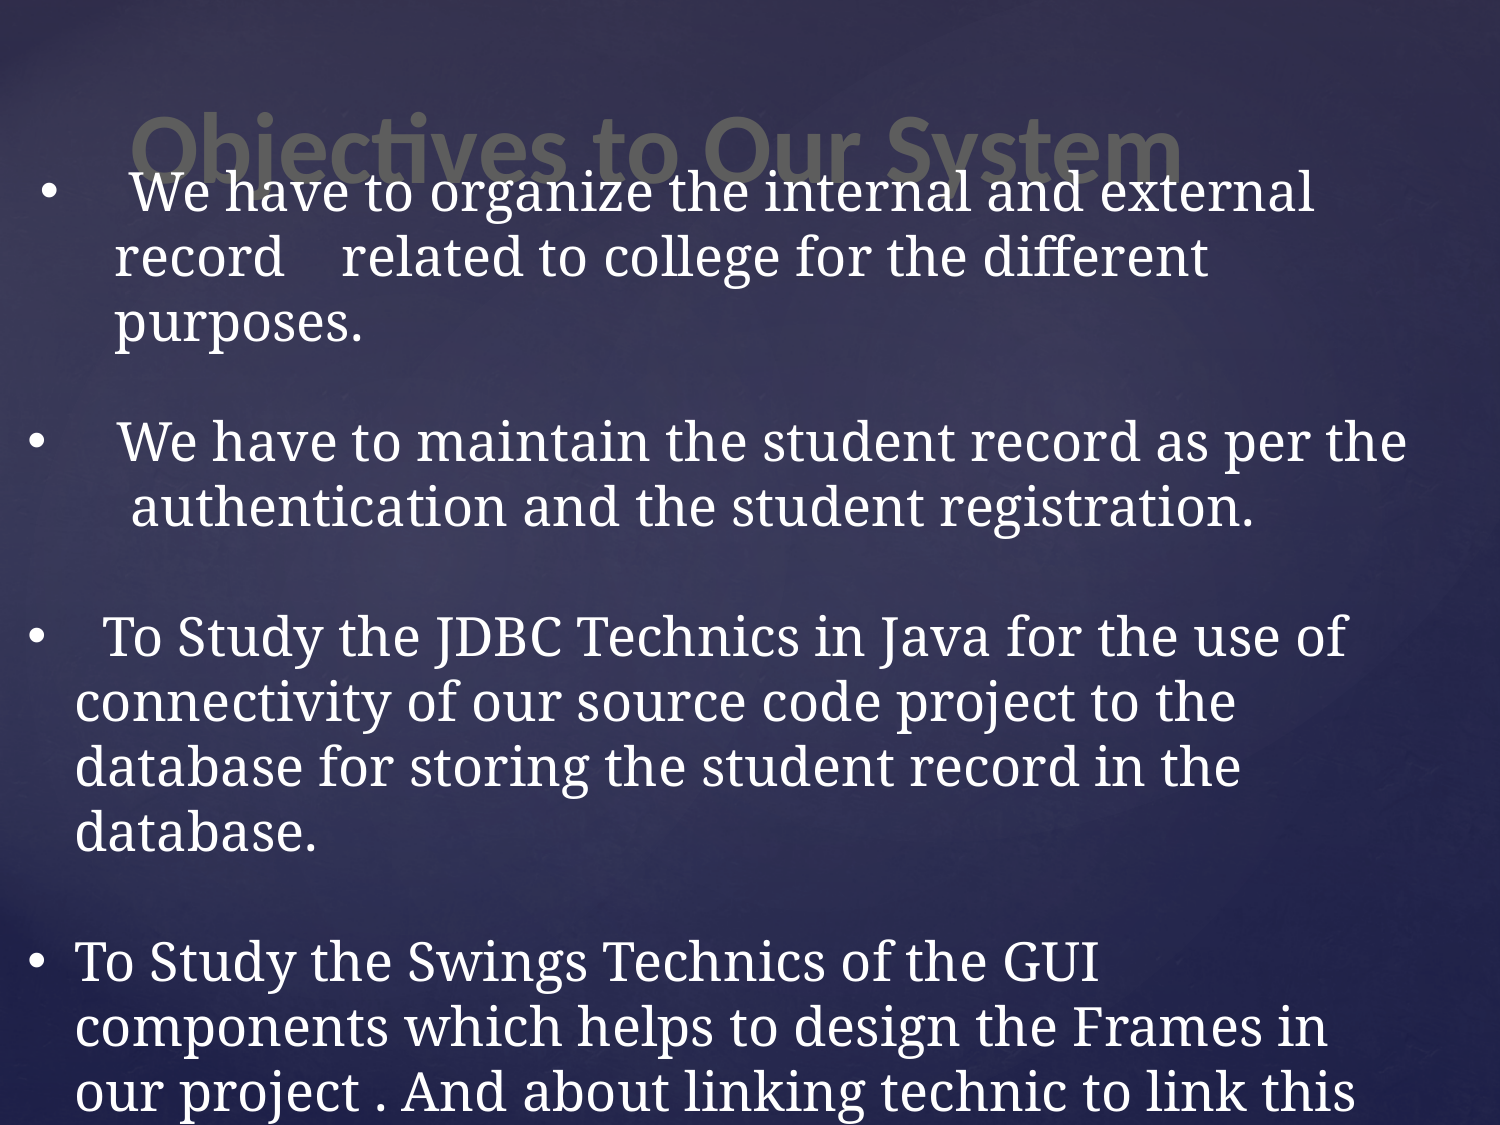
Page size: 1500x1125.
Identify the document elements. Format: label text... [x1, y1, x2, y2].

text_box We have to maintain the student record as per the authentication and the student registration. To Study the JDBC Technics in Java for the use of connectivity of our source code project to the database for storing the student record in the database. To Study the Swings Technics of the GUI components which helps to design the Frames in our project . And about linking technic to link this frames. [12, 399, 1425, 1125]
list Objectives to Our System [112, 75, 1438, 213]
title We have to organize the internal and external record related to college for the different purposes. [24, 212, 1400, 399]
